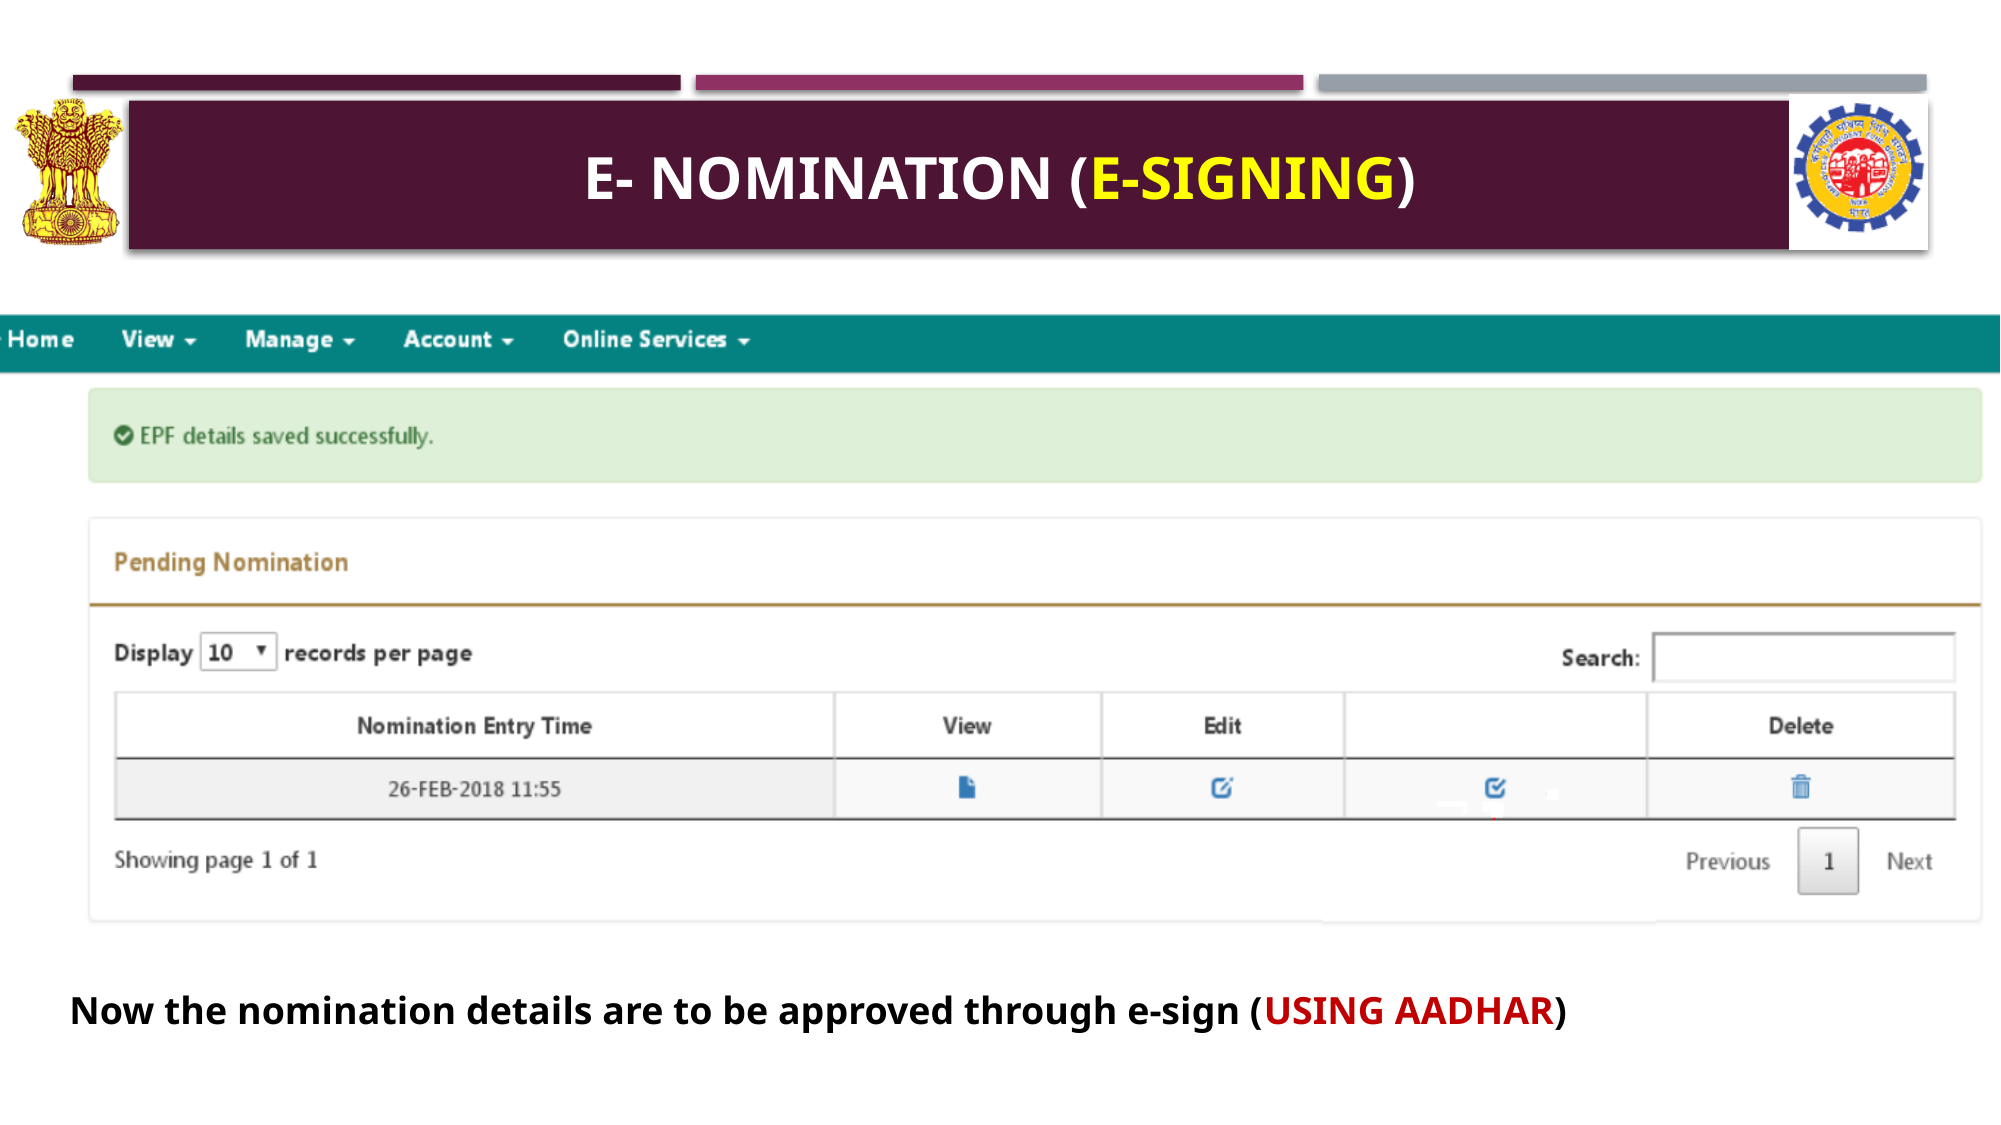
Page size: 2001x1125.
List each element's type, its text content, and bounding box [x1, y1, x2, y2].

picture [0, 94, 143, 250]
text_box Now the nomination details are to be approved through e-sign (USING AADHAR) [54, 979, 1949, 1040]
picture [1789, 94, 1928, 250]
picture [0, 309, 2000, 955]
text_box E- nomination (e-signing) [95, 122, 1905, 219]
